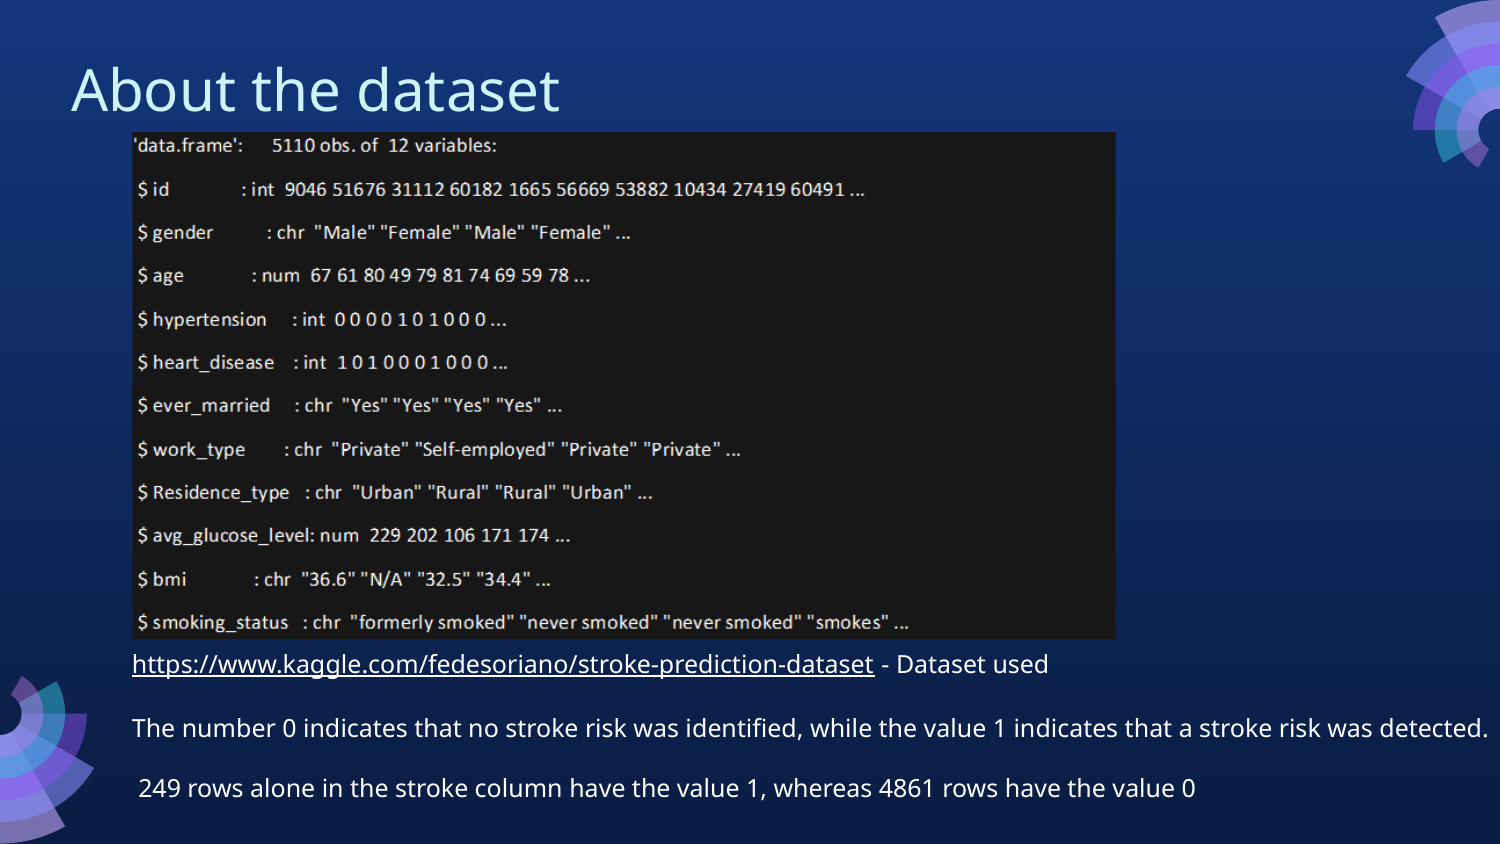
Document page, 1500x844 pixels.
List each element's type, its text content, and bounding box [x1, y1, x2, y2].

title About the dataset [55, 38, 1320, 133]
text_box https://www.kaggle.com/fedesoriano/stroke-prediction-dataset - Dataset used The number 0 indicates that no stroke risk was identified, while the value 1 indicates that a stroke risk was detected. 249 rows alone in the stroke column have the value 1, whereas 4861 rows have the value 0 [117, 610, 1500, 810]
picture [132, 131, 1116, 639]
